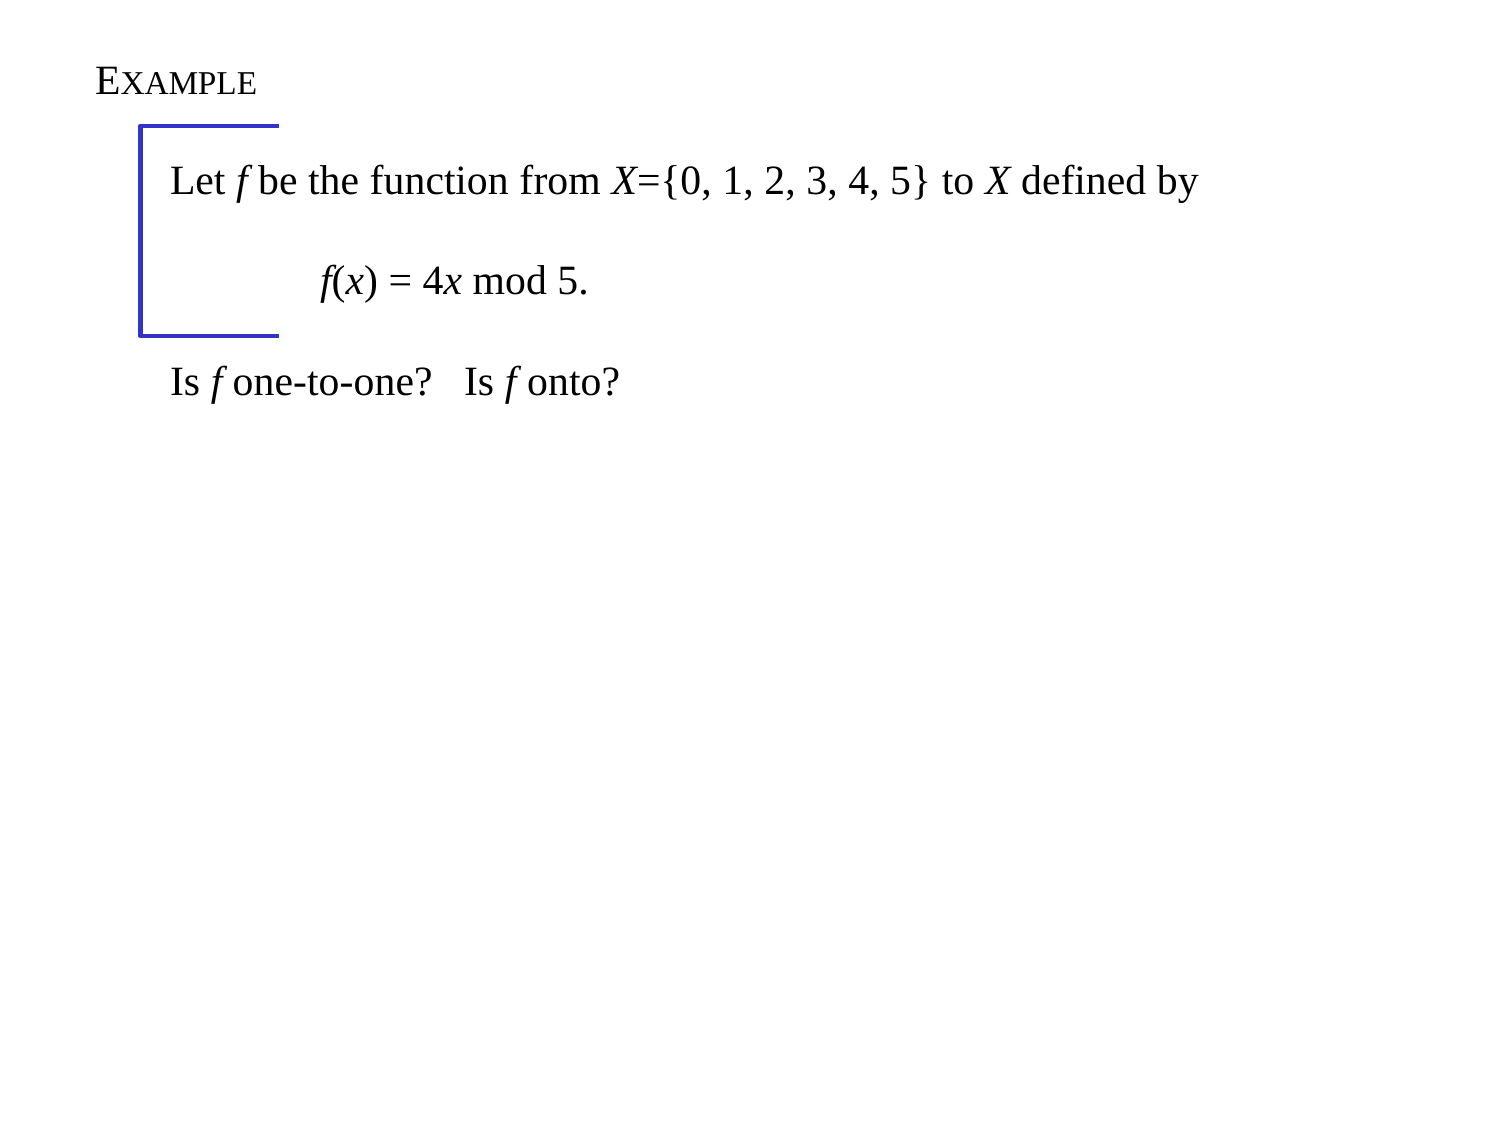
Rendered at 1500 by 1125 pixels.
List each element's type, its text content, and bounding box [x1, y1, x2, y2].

text_box [140, 125, 279, 336]
text_box EXAMPLE Let f be the function from X={0, 1, 2, 3, 4, 5} to X defined by f(x) = 4x mod 5. Is f one-to-one? Is f onto? [80, 45, 1214, 461]
